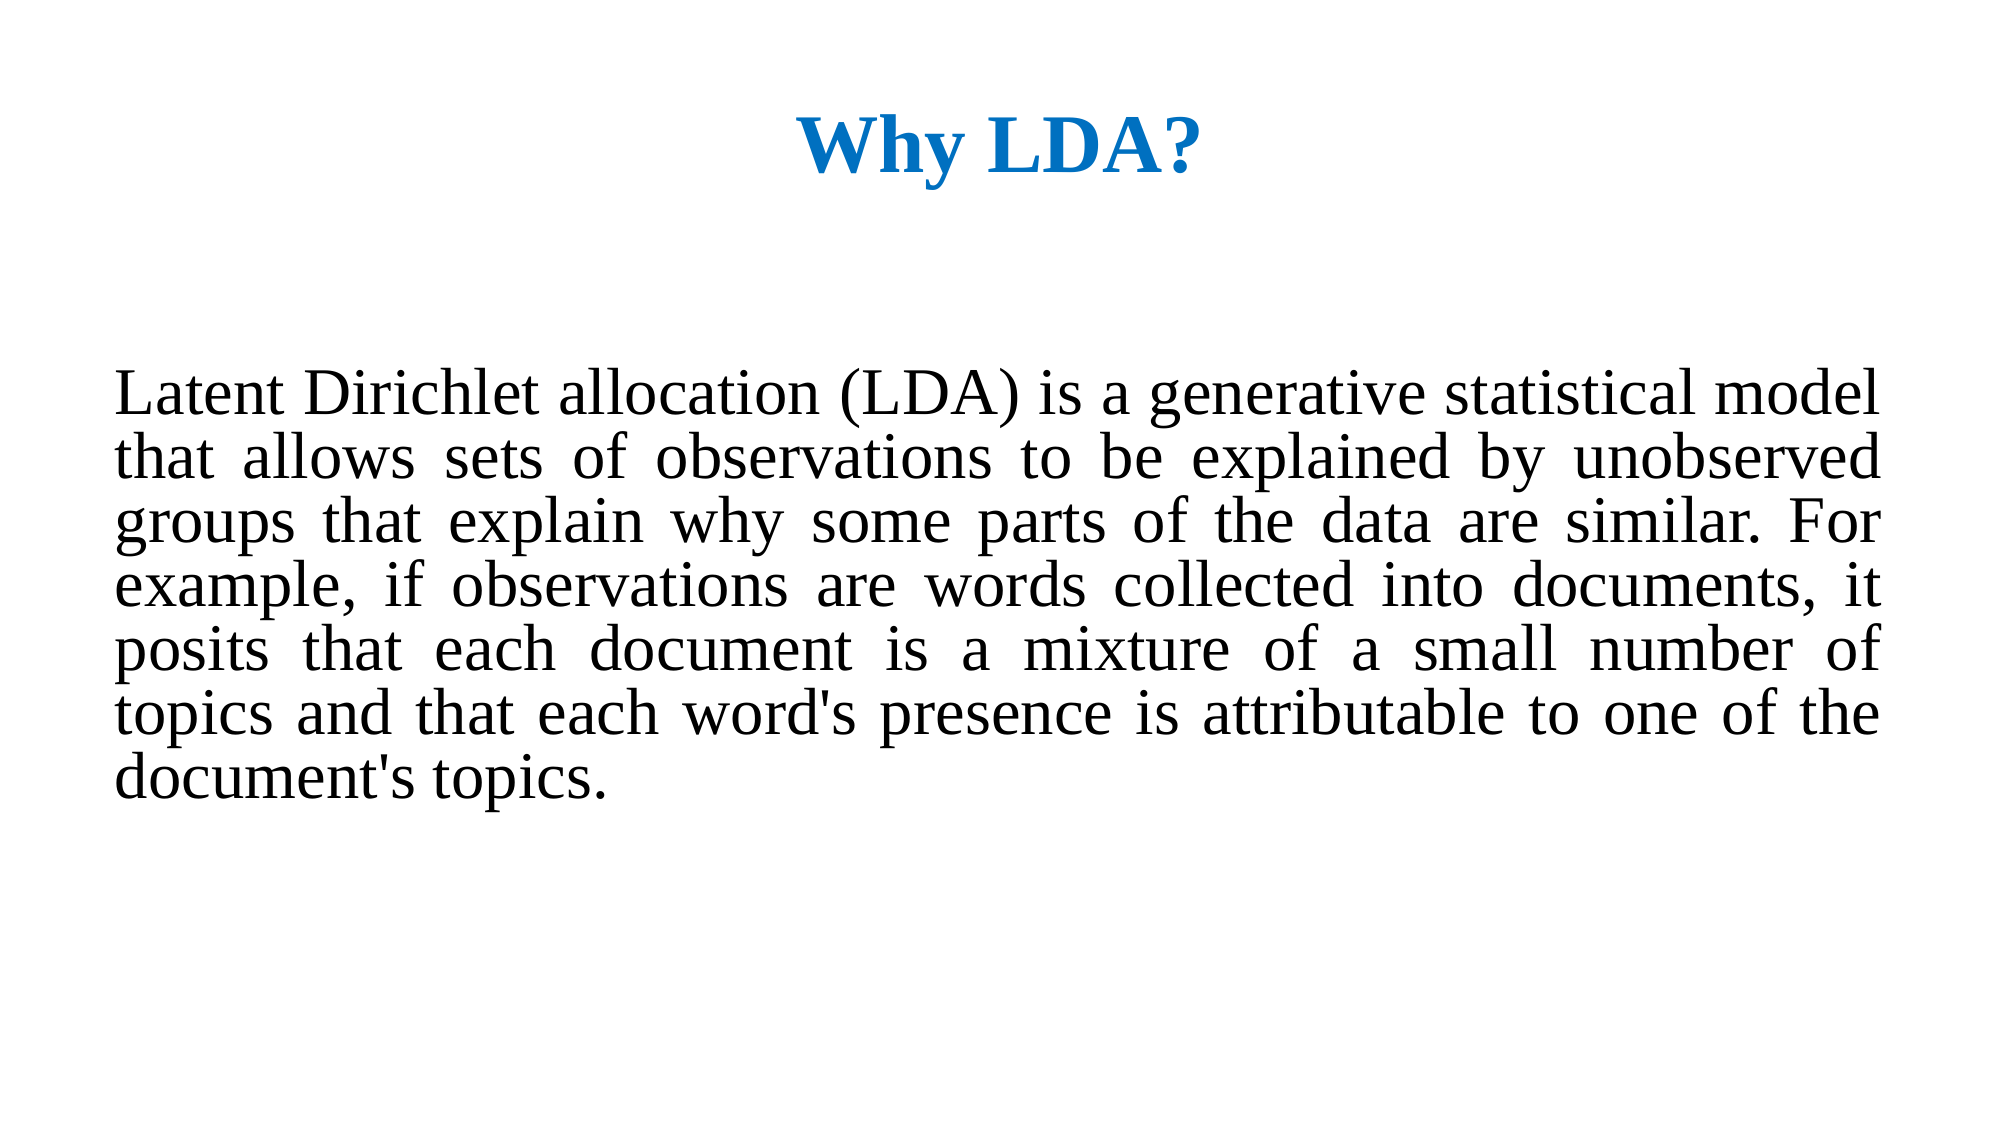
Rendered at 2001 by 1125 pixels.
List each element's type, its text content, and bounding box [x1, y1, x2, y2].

title Why LDA? [99, 44, 1901, 233]
list Latent Dirichlet allocation (LDA) is a generative statistical model that allows sets of observations to be explained by unobserved groups that explain why some parts of the data are similar. For example, if observations are words collected into documents, it posits that each document is a mixture of a small number of topics and that each word's presence is attributable to one of the document's topics. [99, 262, 1901, 1006]
